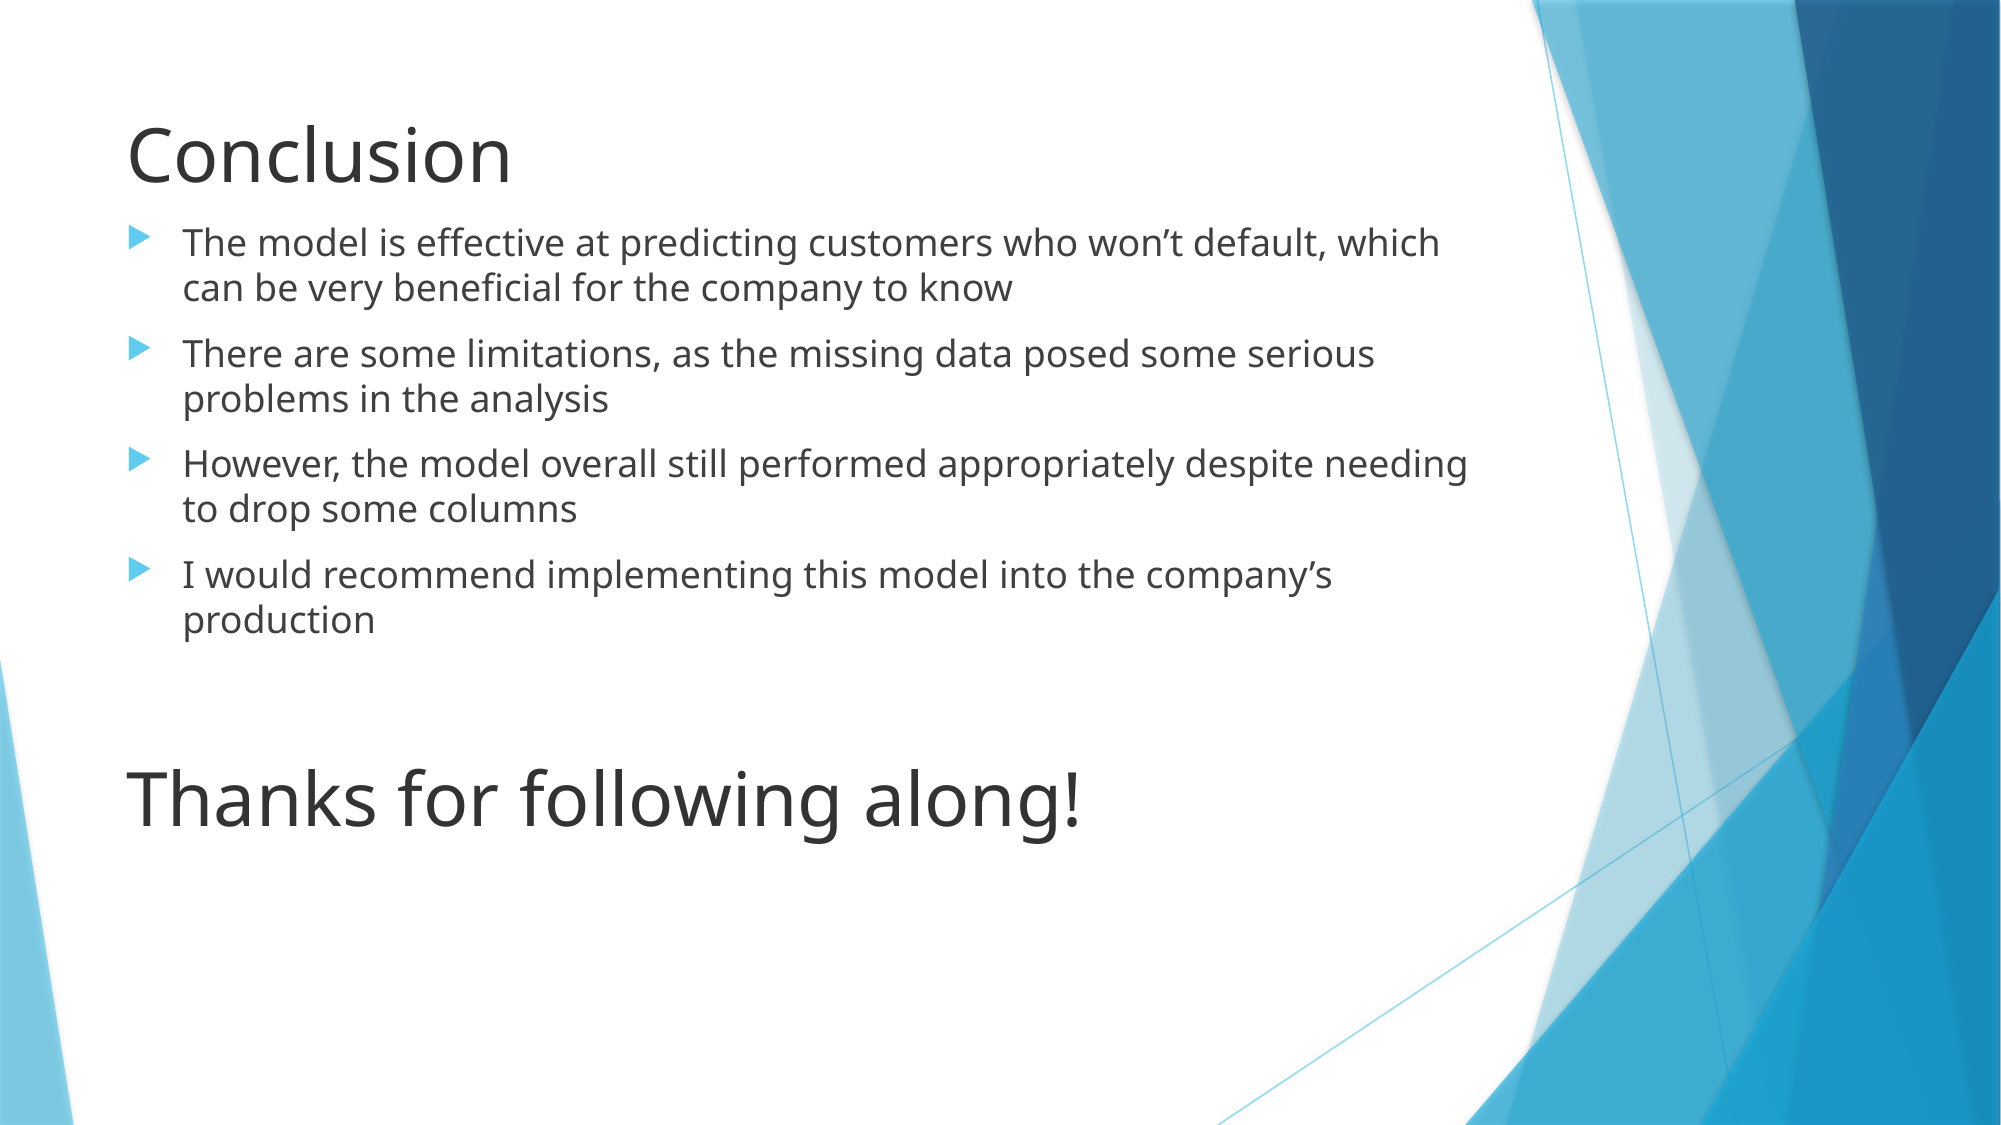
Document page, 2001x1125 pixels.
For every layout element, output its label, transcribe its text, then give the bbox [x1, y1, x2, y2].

title Conclusion [111, 99, 1522, 211]
list The model is effective at predicting customers who won’t default, which can be very beneficial for the company to know There are some limitations, as the missing data posed some serious problems in the analysis However, the model overall still performed appropriately despite needing to drop some columns I would recommend implementing this model into the company’s production [111, 211, 1522, 633]
text_box Thanks for following along! [111, 743, 1522, 855]
